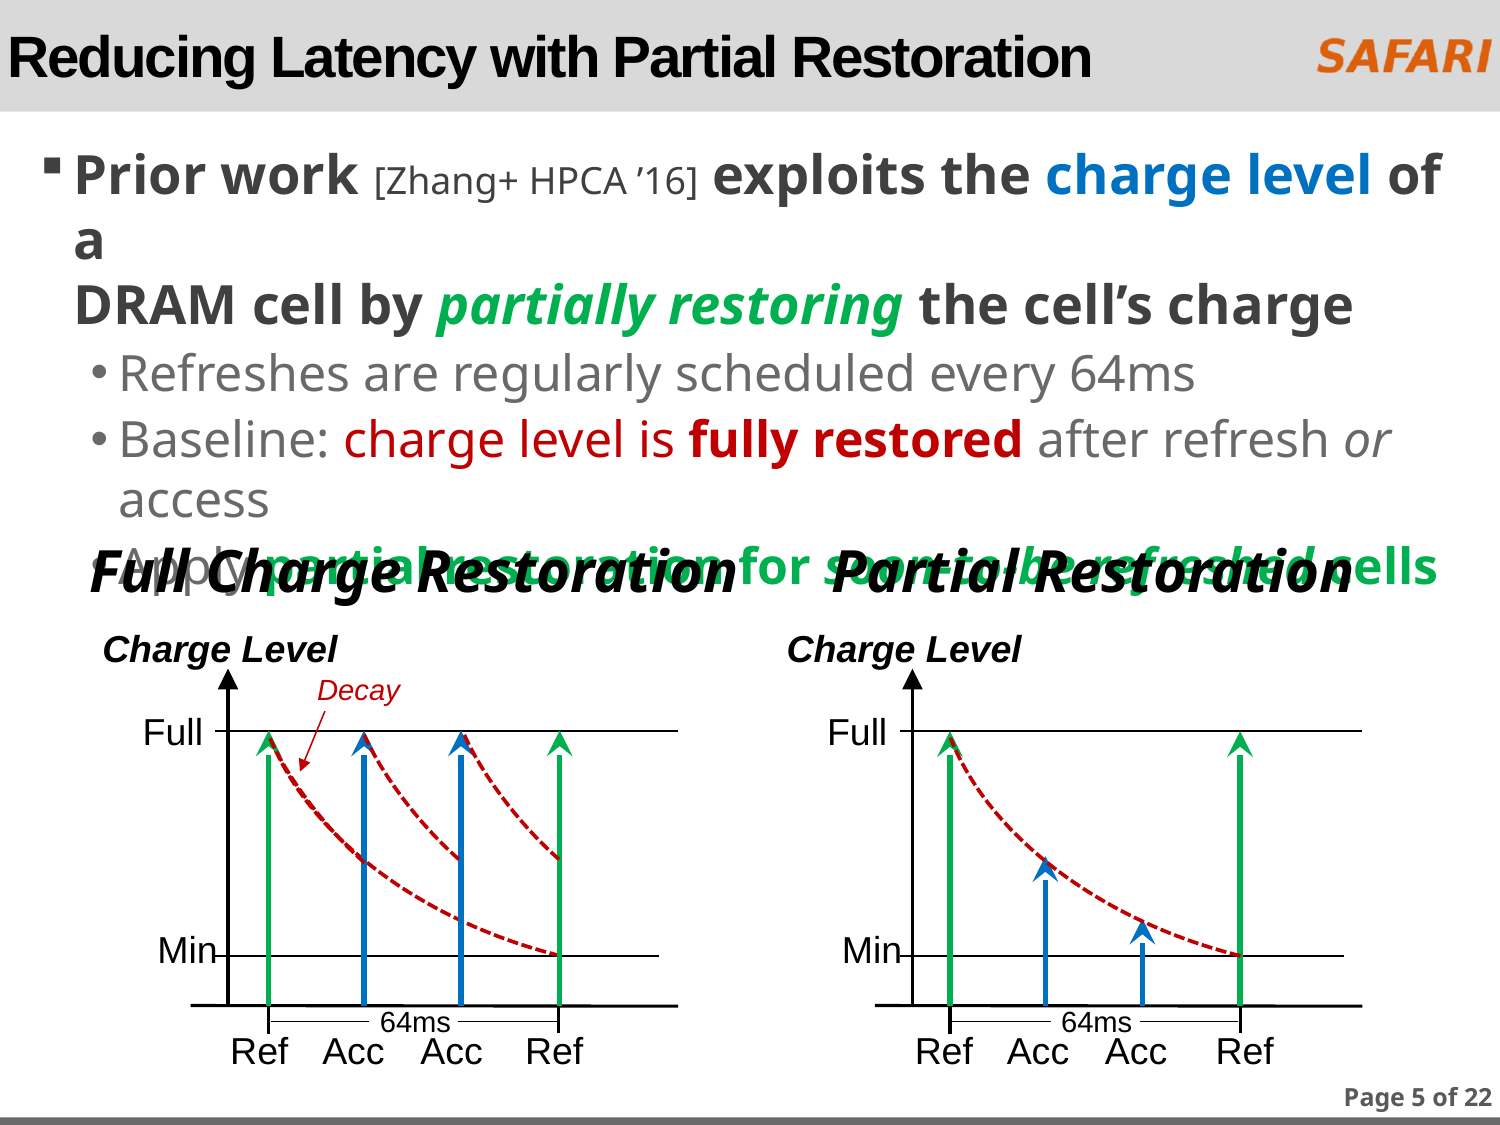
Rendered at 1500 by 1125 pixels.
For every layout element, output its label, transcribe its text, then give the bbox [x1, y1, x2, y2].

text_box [87, 617, 679, 1007]
text_box Full Charge Restoration [74, 526, 754, 612]
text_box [215, 1019, 623, 1081]
slide_number Page 5 of 22 [1275, 1079, 1500, 1118]
picture [1316, 37, 1492, 73]
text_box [771, 617, 1363, 1081]
title Reducing Latency with Partial Restoration [0, 22, 1304, 94]
text_box Partial Restoration [816, 526, 1371, 612]
list Prior work [Zhang+ HPCA ’16] exploits the charge level of a DRAM cell by partially restoring the cell’s charge Refreshes are regularly scheduled every 64ms Baseline: charge level is fully restored after refresh or access Apply partial restoration for soon-to-be refreshed cells [24, 132, 1475, 1080]
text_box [270, 995, 558, 1047]
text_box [299, 663, 440, 772]
